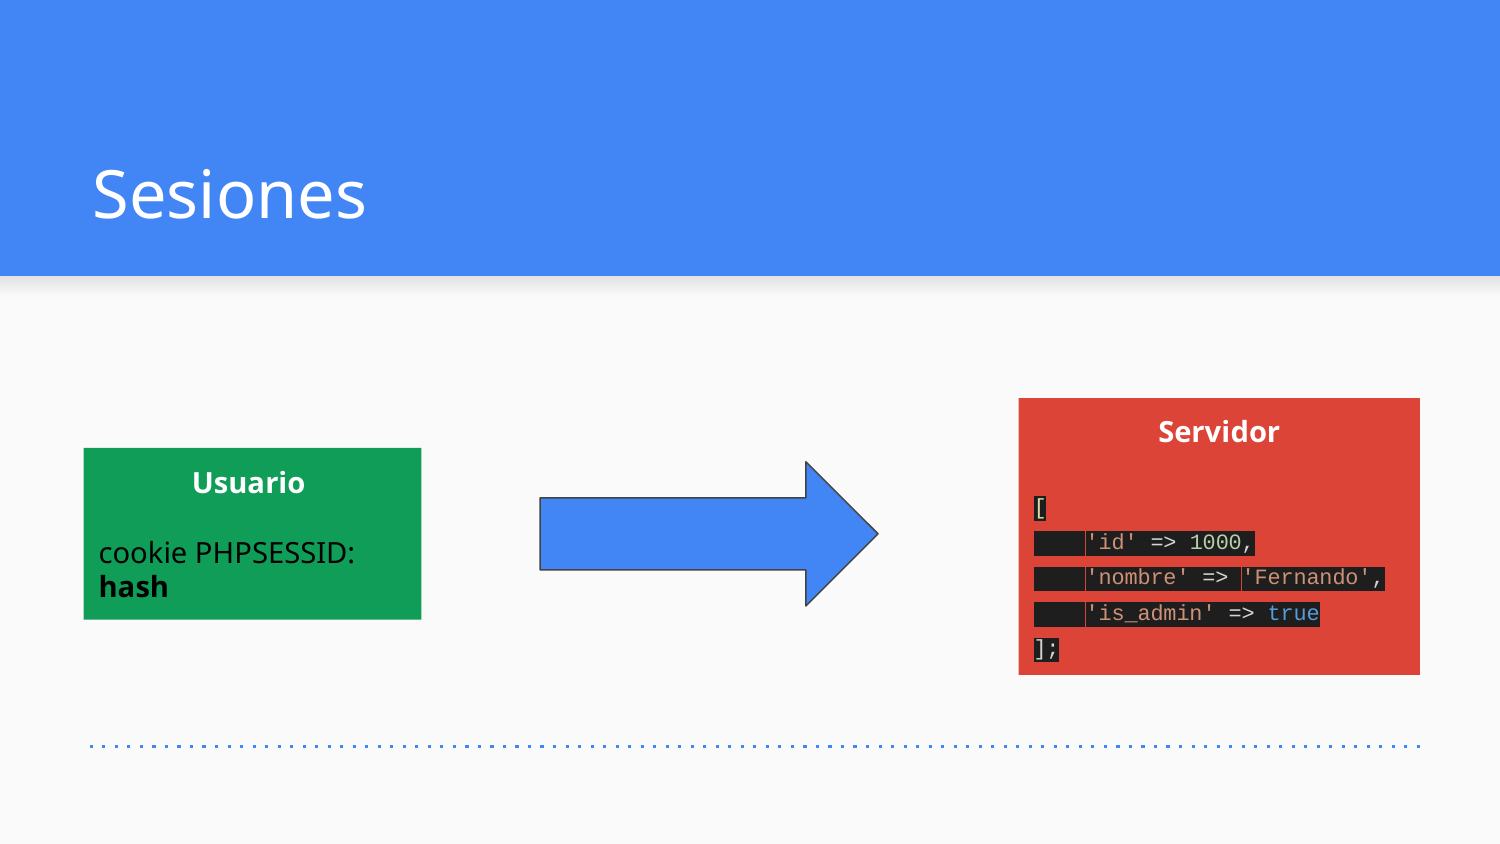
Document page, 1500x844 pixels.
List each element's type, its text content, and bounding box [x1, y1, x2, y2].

text_box Servidor [ 'id' => 1000, 'nombre' => 'Fernando', 'is_admin' => true ]; [1018, 398, 1420, 675]
text_box Usuario cookie PHPSESSID: hash [83, 447, 422, 620]
title Sesiones [77, 121, 1427, 248]
text_box [540, 461, 879, 607]
